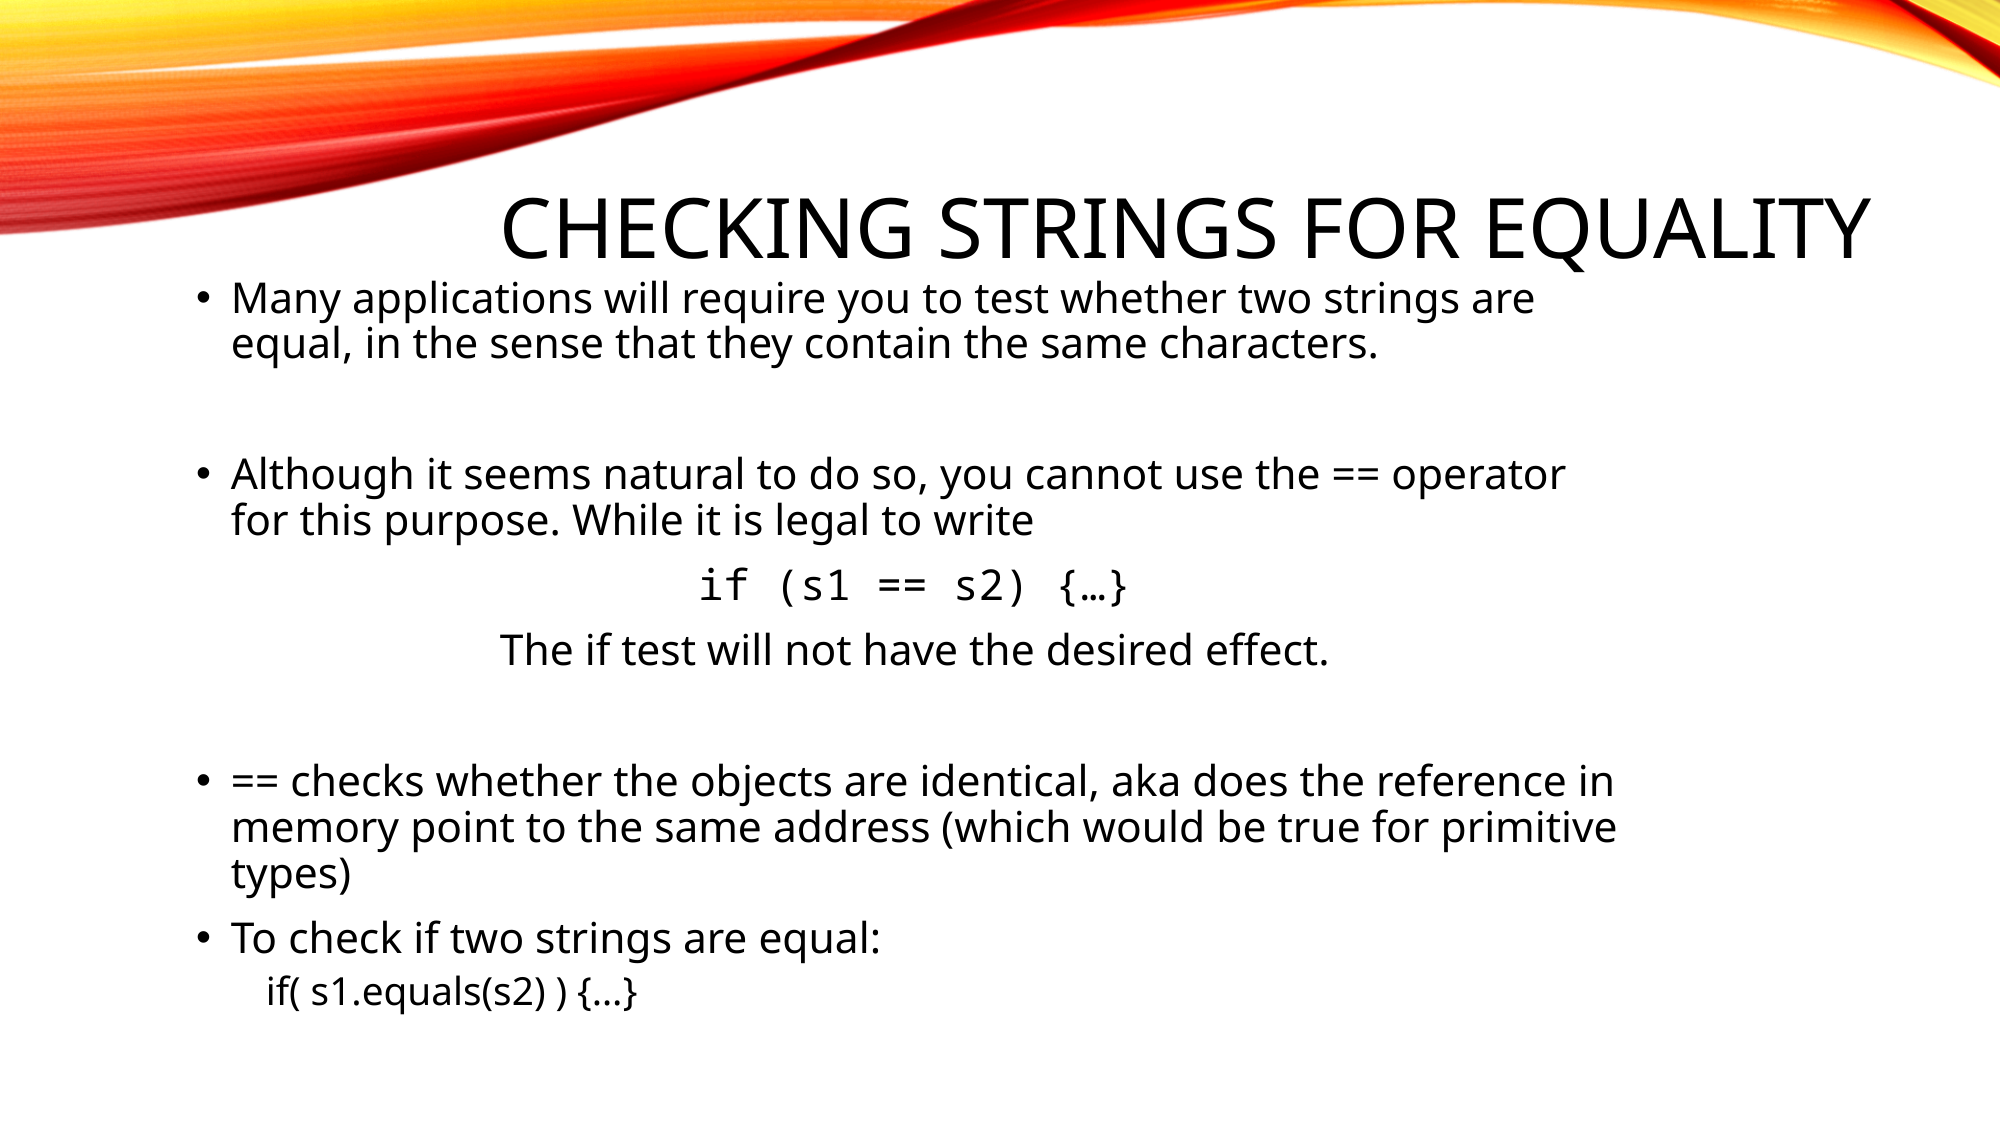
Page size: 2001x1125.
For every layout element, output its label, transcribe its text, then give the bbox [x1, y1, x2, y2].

picture [0, 0, 2000, 237]
list Many applications will require you to test whether two strings are equal, in the sense that they contain the same characters. Although it seems natural to do so, you cannot use the == operator for this purpose. While it is legal to write if (s1 == s2) {…} The if test will not have the desired effect. == checks whether the objects are identical, aka does the reference in memory point to the same address (which would be true for primitive types) To check if two strings are equal: if( s1.equals(s2) ) {…} [181, 268, 1649, 1025]
title Checking Strings for Equality [474, 125, 1888, 338]
